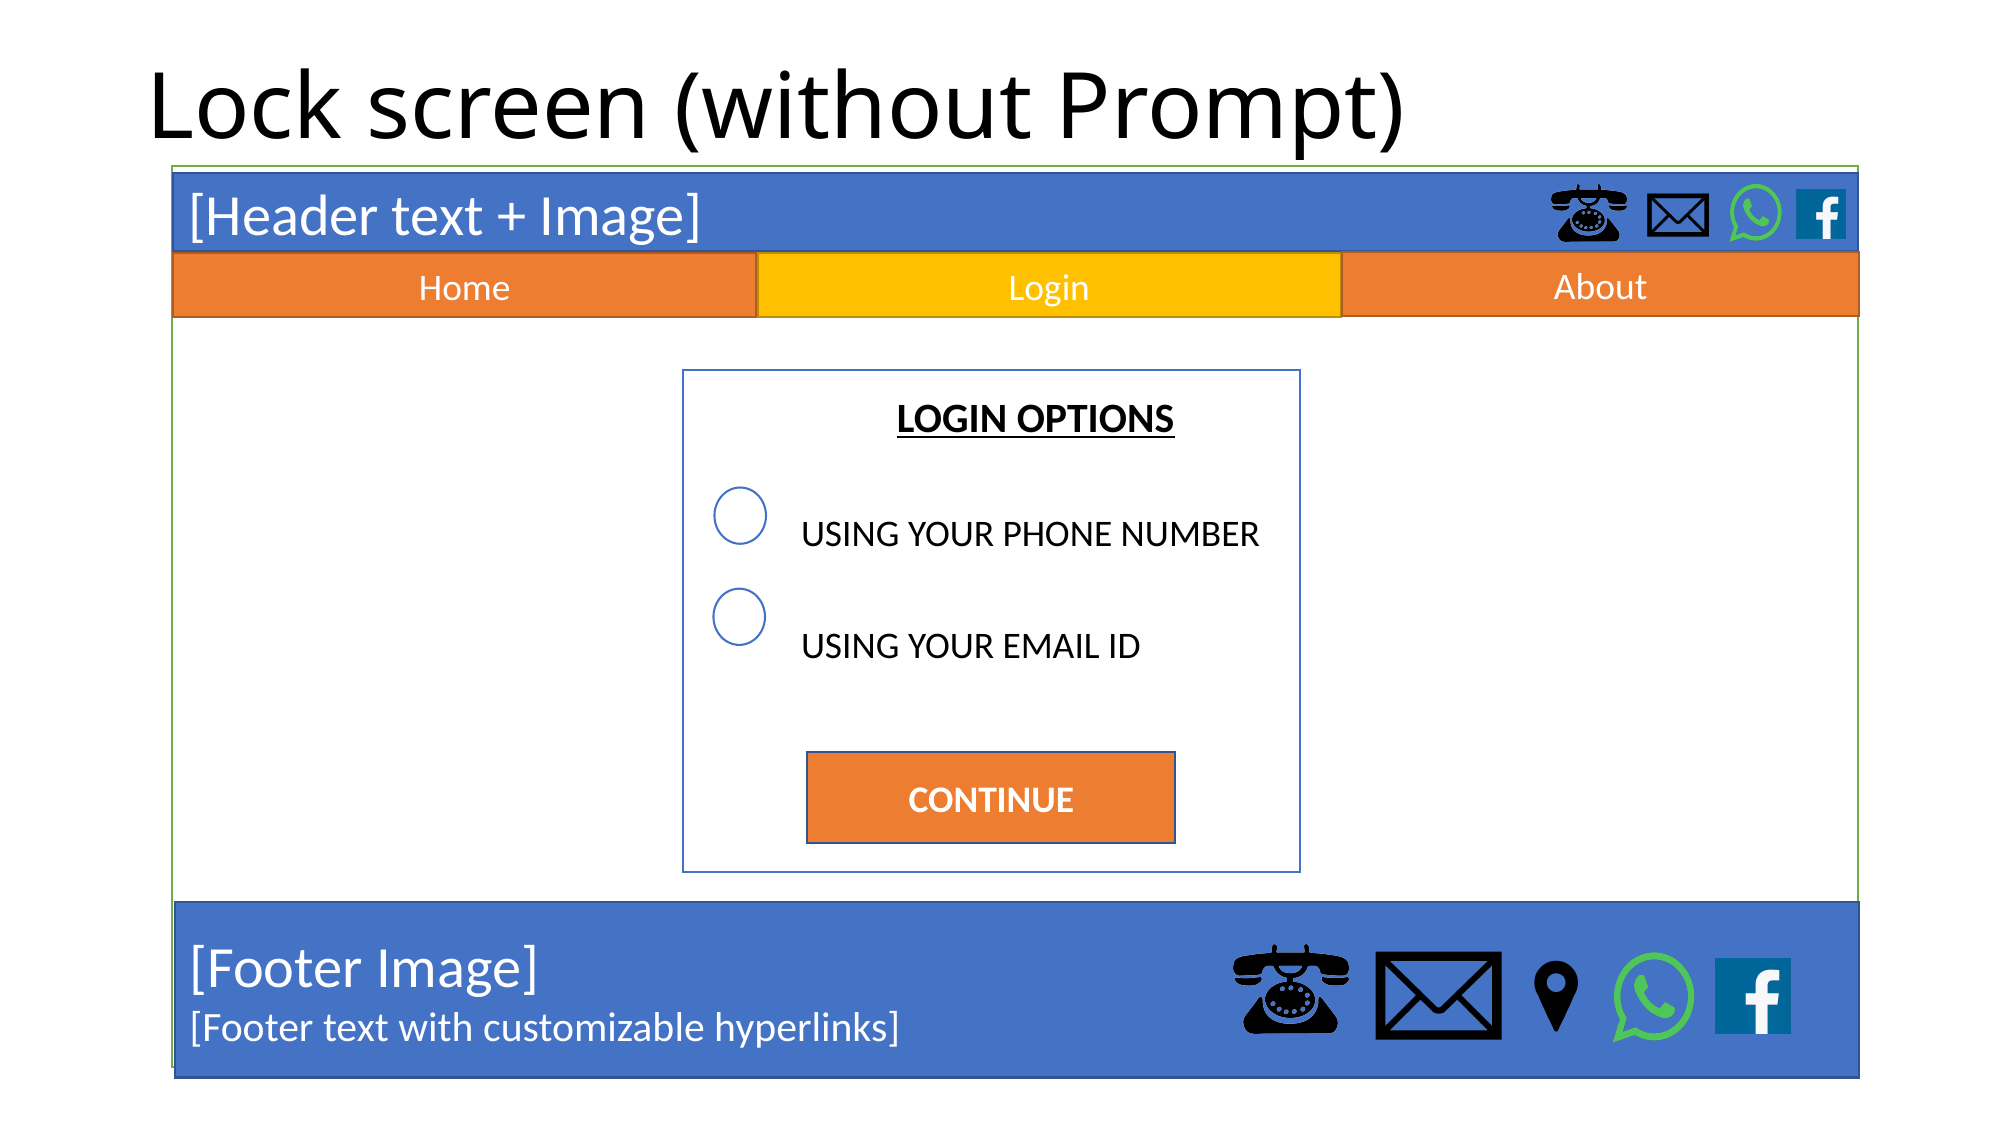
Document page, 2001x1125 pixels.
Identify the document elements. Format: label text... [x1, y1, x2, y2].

title Lock screen (without Prompt) [131, 0, 1857, 218]
text_box [171, 165, 1859, 1068]
picture [1641, 178, 1804, 252]
picture [1233, 944, 1349, 1034]
picture [1551, 184, 1627, 242]
text_box LOGIN OPTIONS USING YOUR PHONE NUMBER USING YOUR EMAIL ID [786, 383, 1286, 854]
text_box Home [172, 252, 757, 318]
text_box [Footer Image] [Footer text with customizable hyperlinks] [174, 901, 1860, 1079]
picture [1746, 970, 1779, 1034]
text_box About [1341, 251, 1860, 317]
picture [1816, 197, 1838, 239]
text_box Login [757, 252, 1342, 318]
text_box CONTINUE [806, 751, 1176, 844]
picture [1363, 920, 1729, 1071]
text_box [712, 587, 767, 646]
text_box [682, 369, 1301, 873]
text_box [713, 486, 768, 545]
text_box [Header text + Image] [172, 172, 1859, 252]
